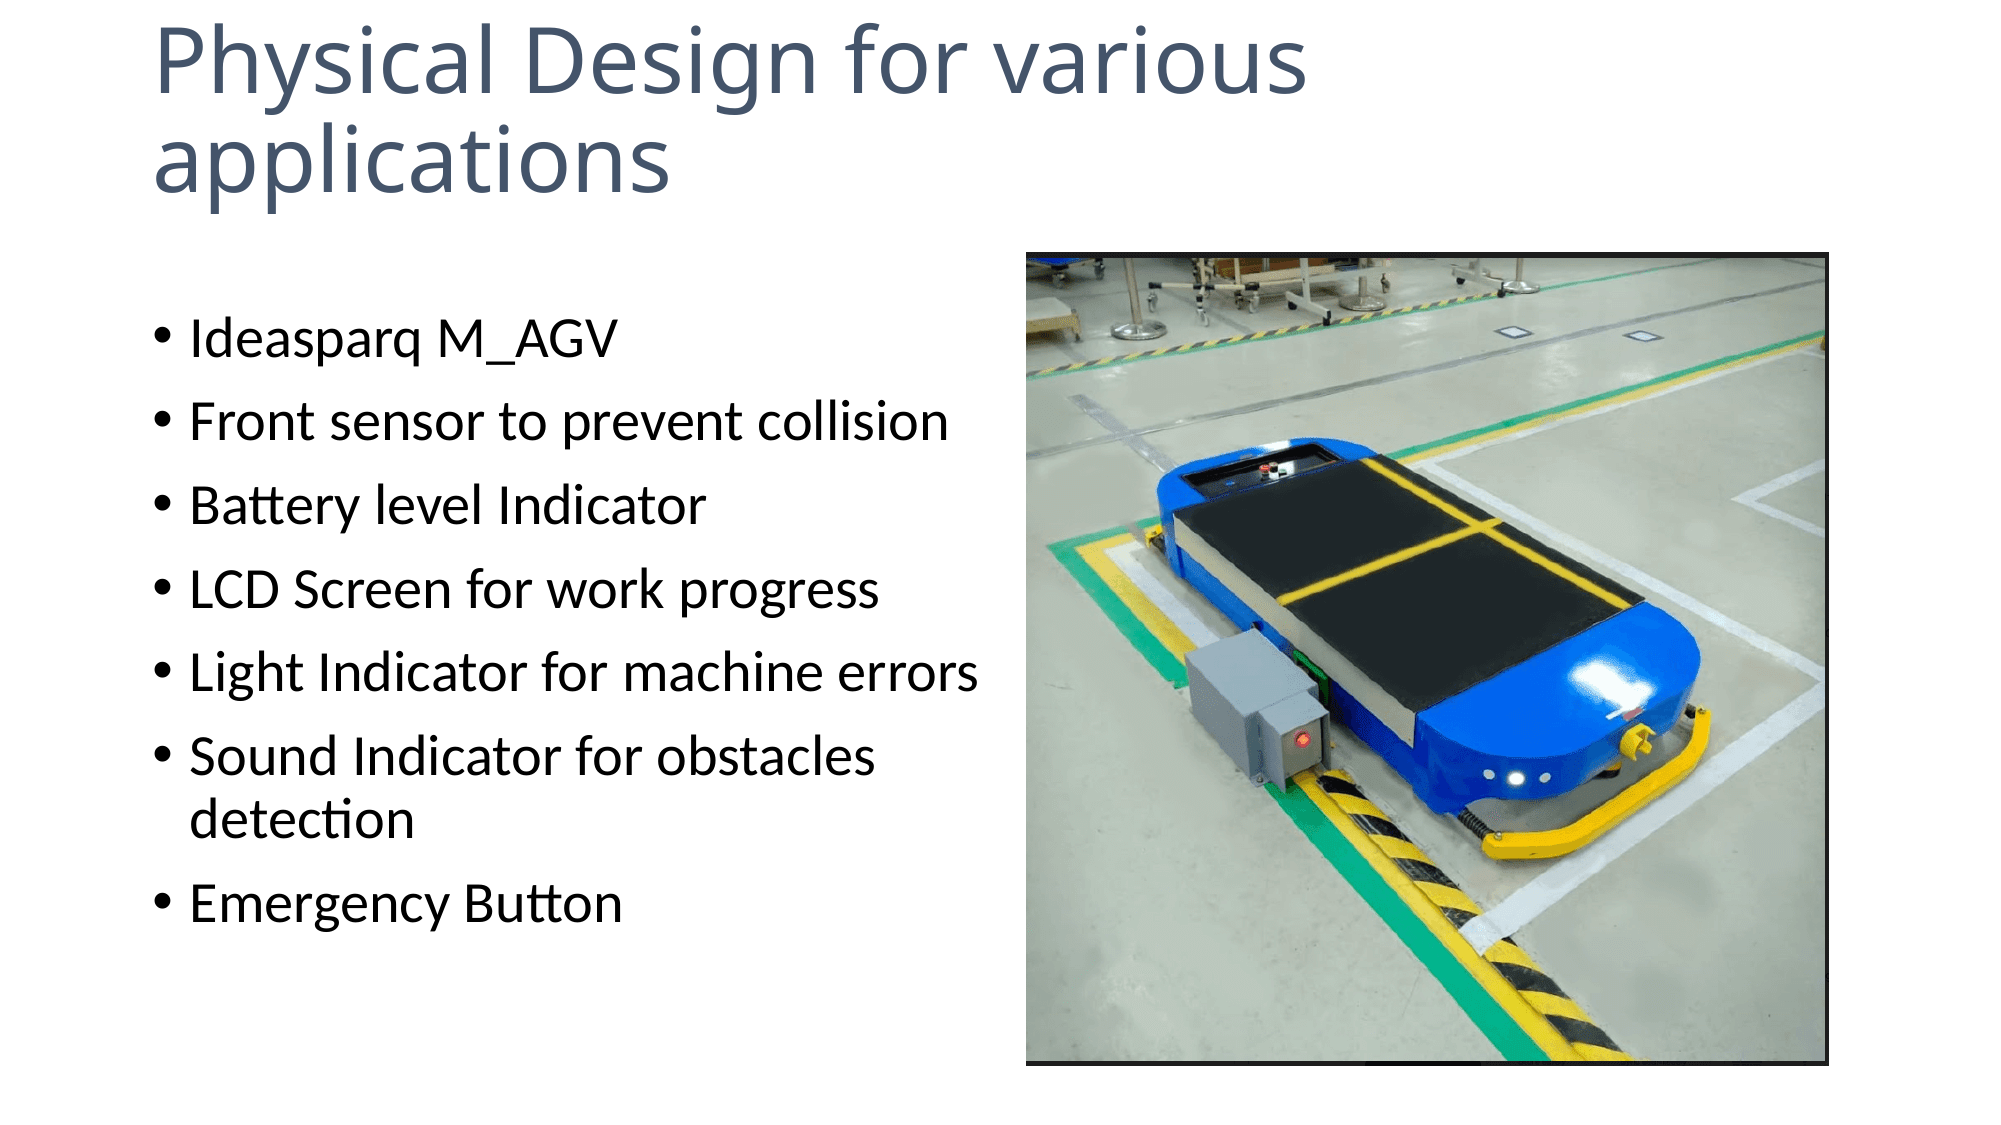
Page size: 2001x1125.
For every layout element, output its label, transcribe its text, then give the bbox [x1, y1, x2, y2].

list Ideasparq M_AGV Front sensor to prevent collision Battery level Indicator LCD Screen for work progress Light Indicator for machine errors Sound Indicator for obstacles detection Emergency Button [137, 299, 1011, 1014]
picture [1026, 252, 1829, 1066]
title Physical Design for various applications [137, 59, 1863, 278]
